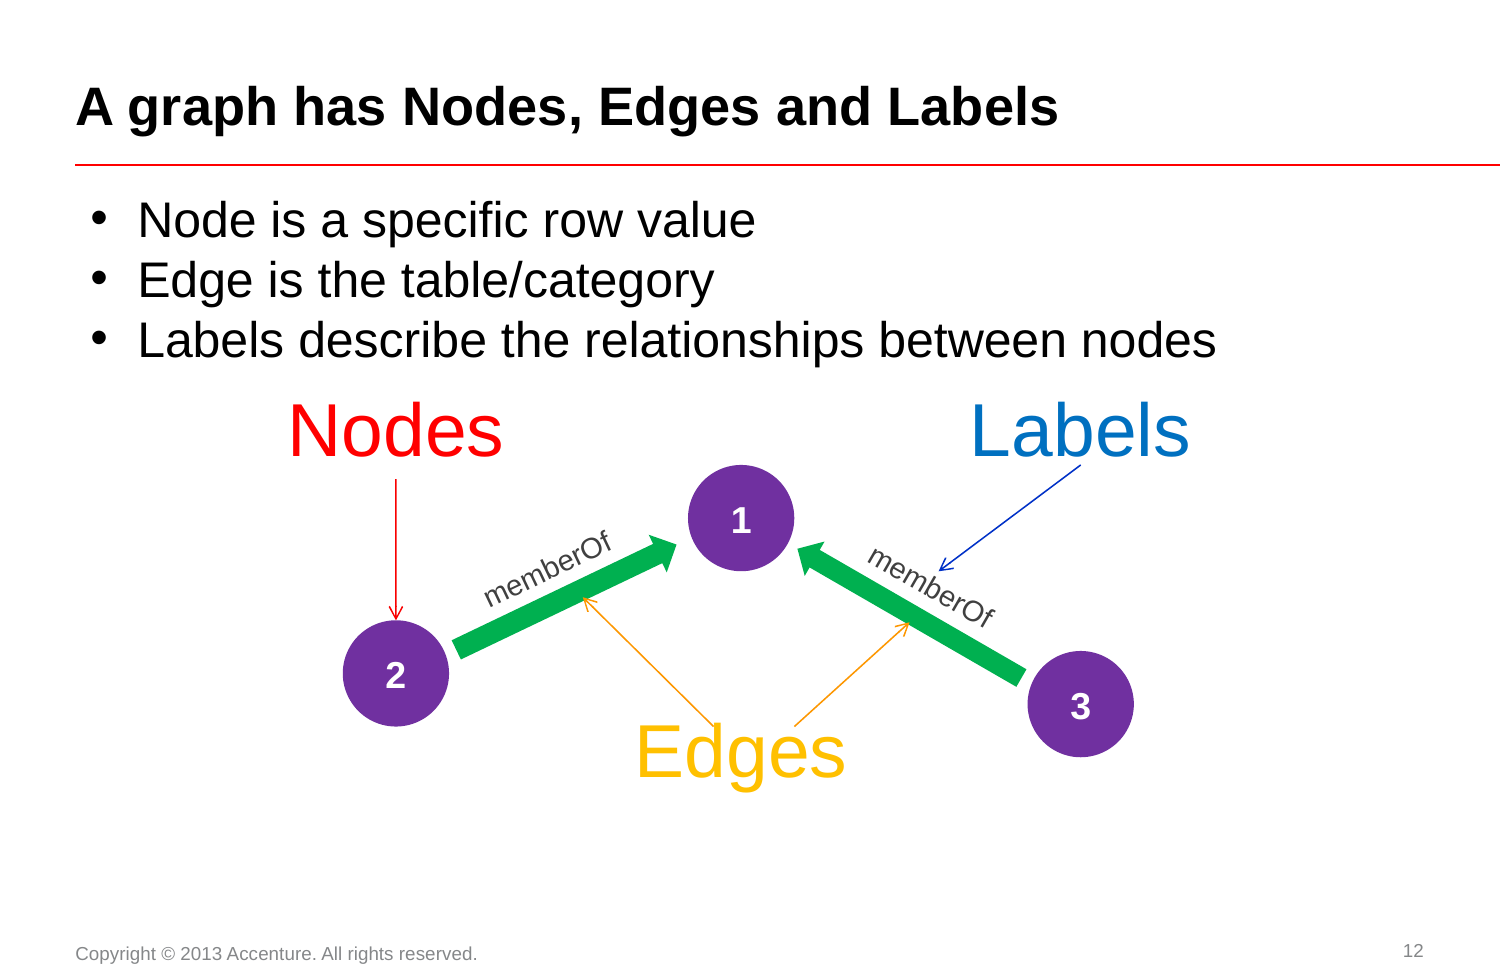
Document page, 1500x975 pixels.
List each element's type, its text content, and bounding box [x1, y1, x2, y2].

title A graph has Nodes, Edges and Labels [75, 24, 1422, 136]
text_box Labels [938, 375, 1223, 479]
text_box Node is a specific row value Edge is the table/category Labels describe the relationships between nodes [75, 179, 1438, 375]
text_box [938, 464, 1081, 572]
text_box 1 [685, 462, 797, 574]
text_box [582, 596, 714, 727]
text_box Nodes [253, 375, 538, 479]
text_box Edges [598, 695, 884, 800]
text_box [794, 621, 910, 727]
text_box 2 [340, 618, 452, 729]
text_box memberOf [795, 539, 1029, 689]
text_box 3 [1025, 648, 1136, 760]
text_box memberOf [449, 532, 679, 662]
